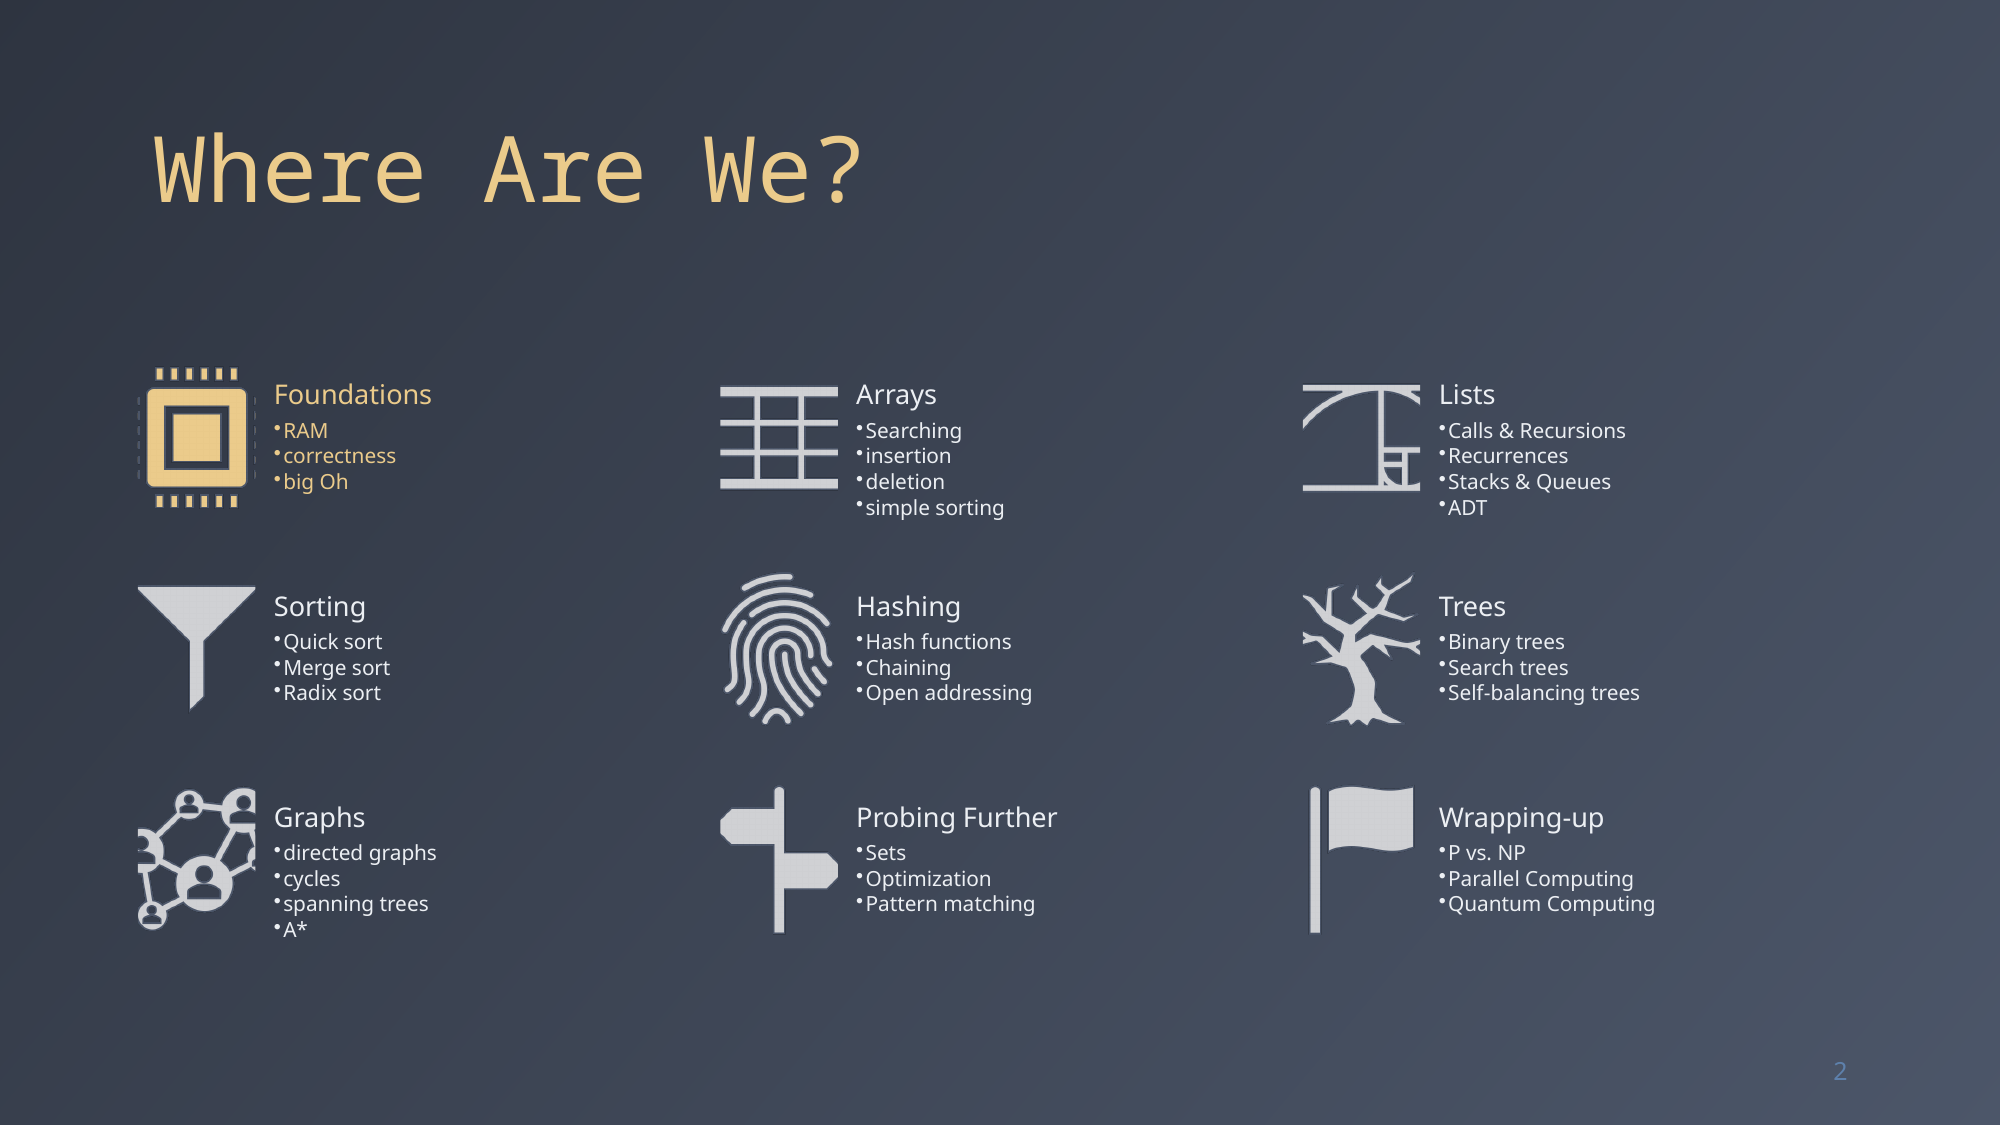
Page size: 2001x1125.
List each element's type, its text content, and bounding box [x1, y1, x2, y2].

title Where Are We? [137, 26, 1863, 230]
slide_number 2 [1738, 1042, 1863, 1103]
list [137, 299, 1863, 1014]
